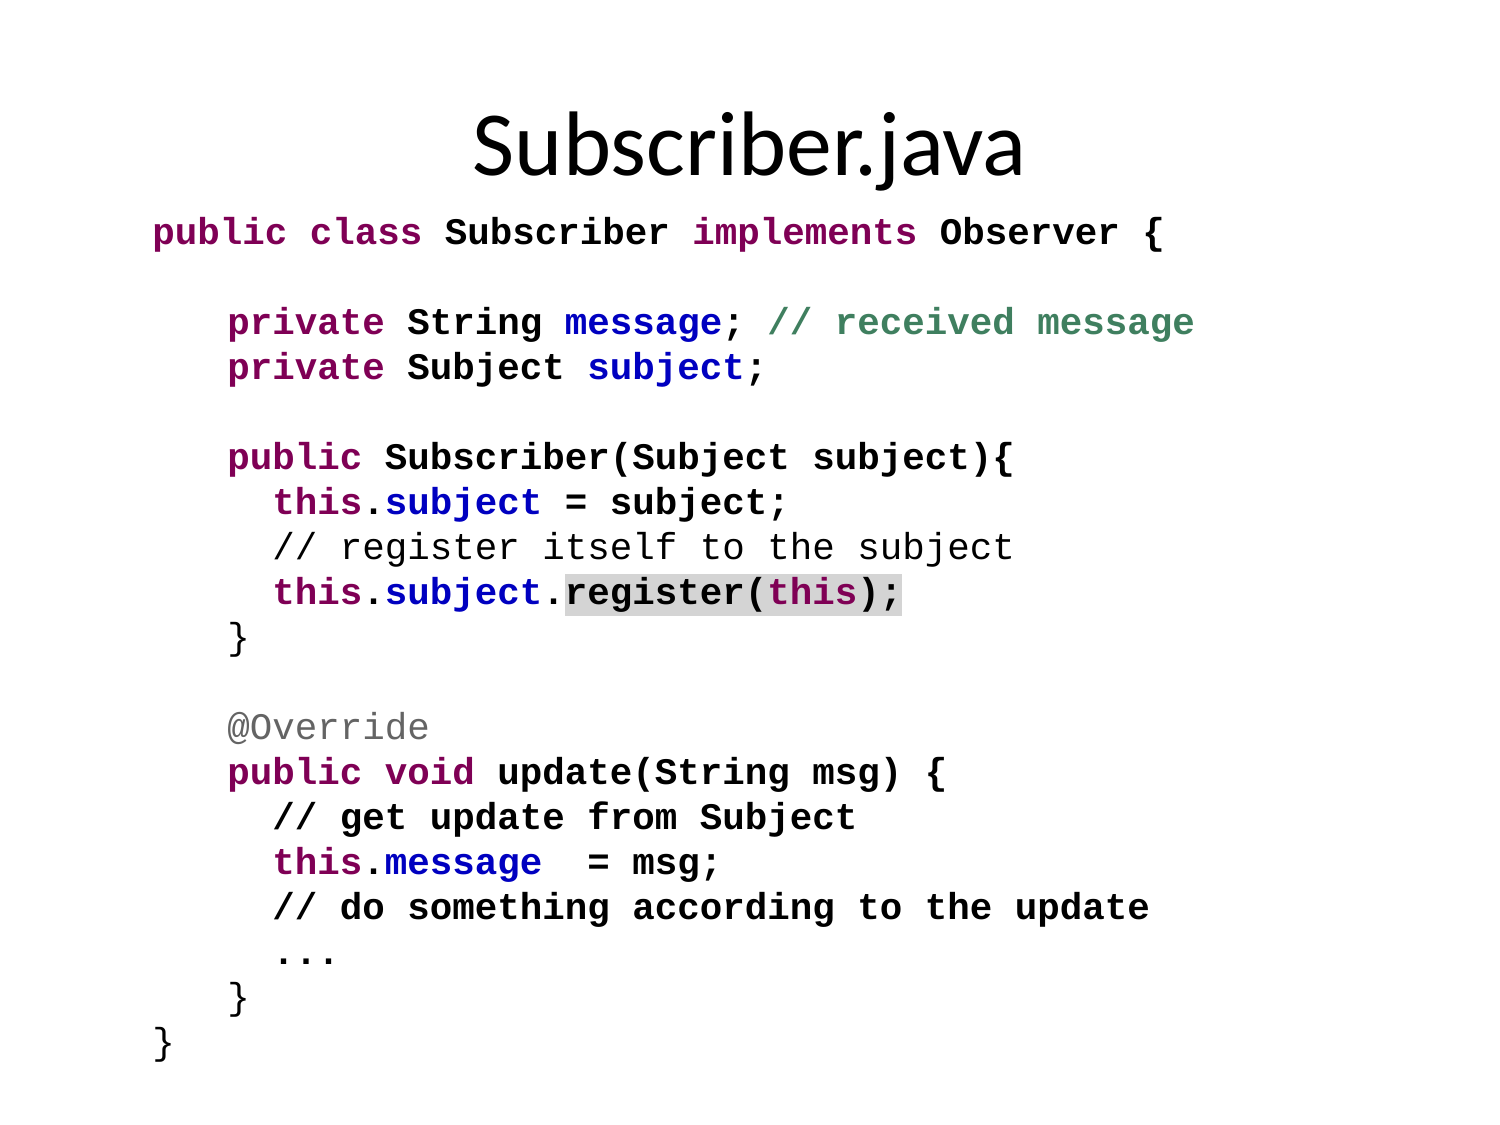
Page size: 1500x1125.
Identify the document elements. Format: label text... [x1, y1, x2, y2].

title Subscriber.java [75, 45, 1425, 233]
text_box public class Subscriber implements Observer { private String message; // received message private Subject subject; public Subscriber(Subject subject){ this.subject = subject; // register itself to the subject this.subject.register(this); } @Override public void update(String msg) { // get update from Subject this.message = msg; // do something according to the update ... } } [137, 199, 1288, 1115]
